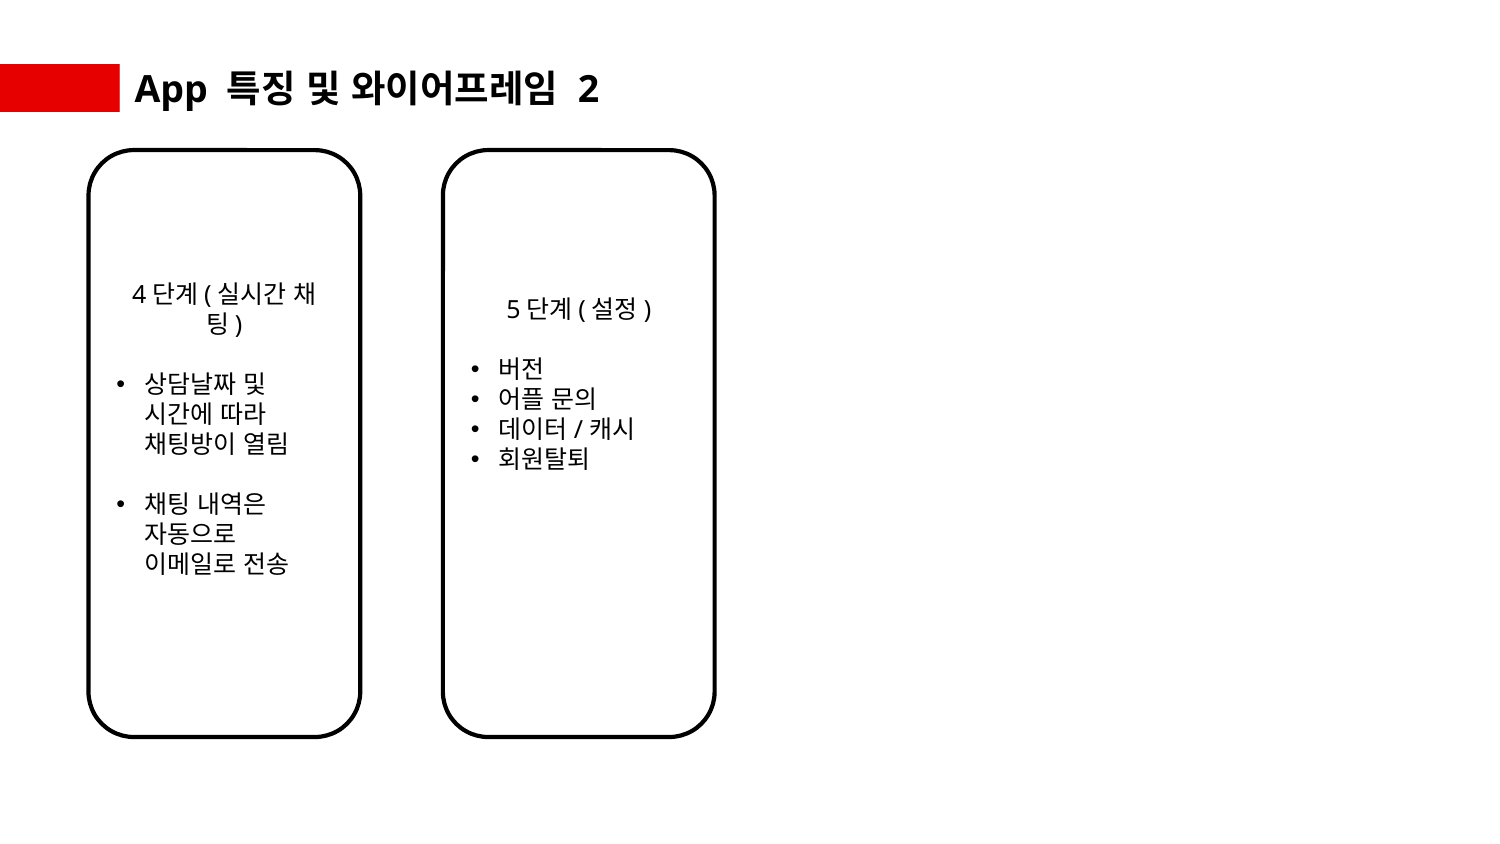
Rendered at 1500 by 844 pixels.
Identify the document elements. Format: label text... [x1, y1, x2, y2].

text_box 4단계(실시간 채팅) 상담날짜 및 시간에 따라 채팅방이 열림 채팅 내역은 자동으로 이메일로 전송 [86, 147, 363, 740]
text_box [0, 63, 121, 113]
text_box App 특징 및 와이어프레임 2 [119, 57, 703, 118]
text_box 5단계(설정) 버전 어플 문의 데이터/캐시 회원탈퇴 [440, 147, 717, 740]
